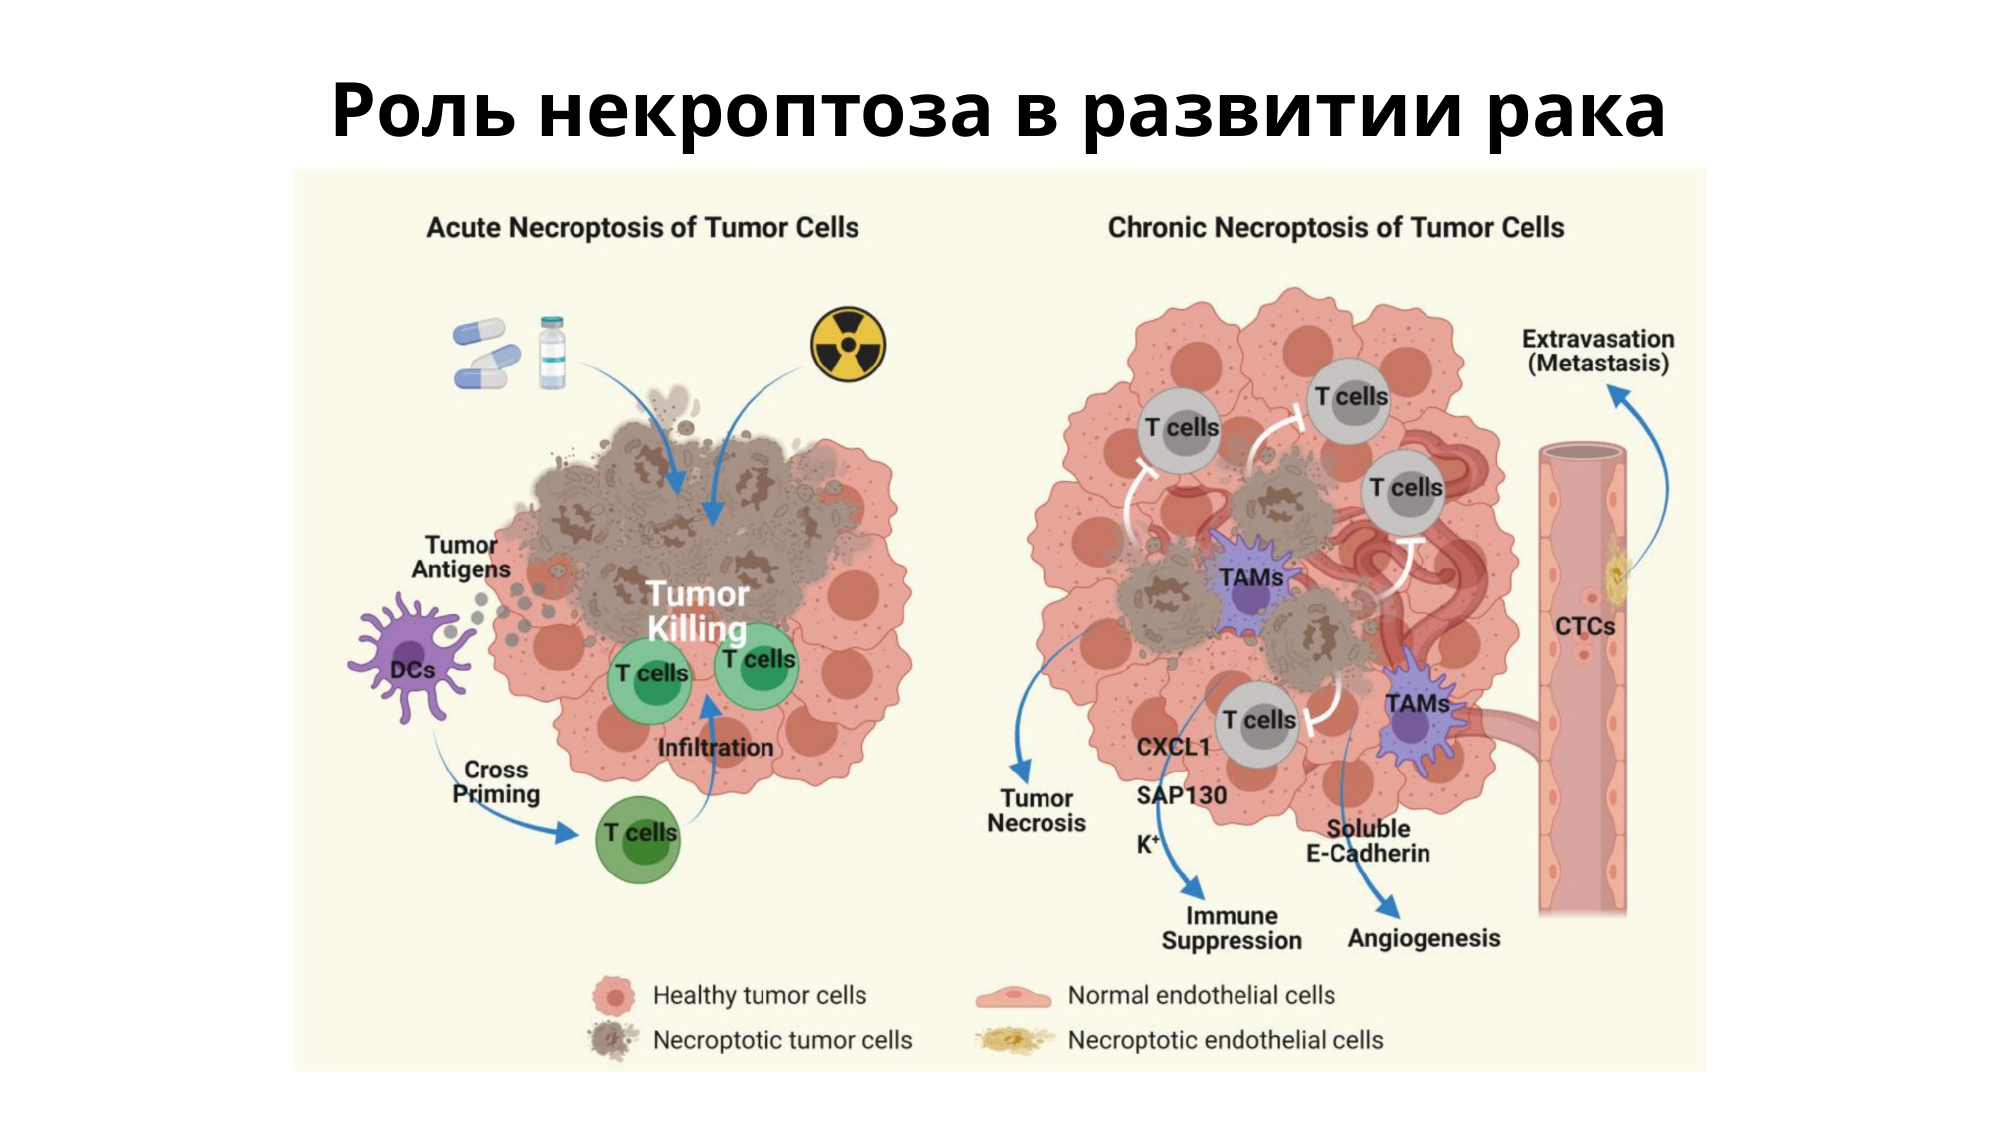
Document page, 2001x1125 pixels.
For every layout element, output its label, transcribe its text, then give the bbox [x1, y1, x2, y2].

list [289, 164, 1711, 1075]
title Роль некроптоза в развитии рака [137, 59, 1863, 165]
